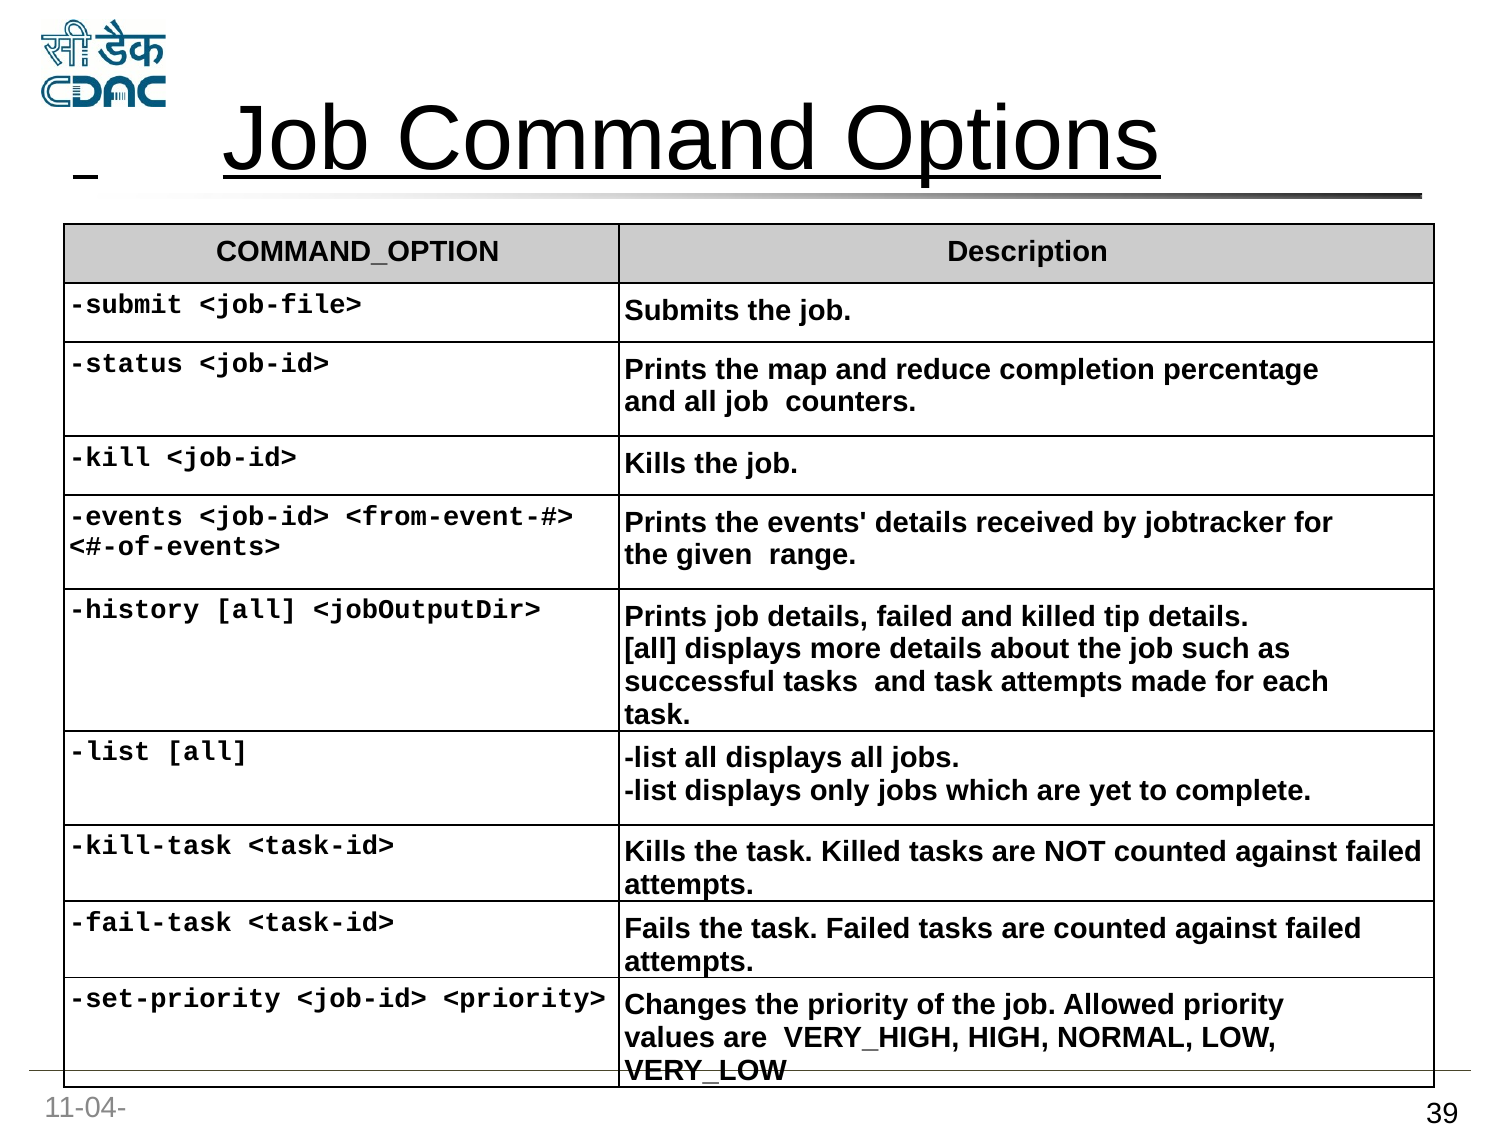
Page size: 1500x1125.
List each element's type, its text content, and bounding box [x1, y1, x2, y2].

table_header Description [620, 225, 1433, 282]
table_cell -list all displays all jobs. -list displays only jobs which are yet to complete. [620, 732, 1433, 824]
table_header COMMAND_OPTION [65, 225, 618, 282]
text_box [72, 193, 1423, 199]
table_cell Submits the job. [620, 284, 1433, 341]
table_cell -set-priority <job-id> <priority> [65, 978, 618, 1086]
table_cell Prints the map and reduce completion percentage and all job counters. [620, 343, 1433, 435]
table_cell Prints job details, failed and killed tip details. [all] displays more details about the job such as successful tasks and task attempts made for each task. [620, 590, 1433, 730]
table_cell Fails the task. Failed tasks are counted against failed attempts. [620, 902, 1433, 977]
table_cell Prints the events' details received by jobtracker for the given range. [620, 496, 1433, 588]
table_cell Kills the job. [620, 437, 1433, 494]
table_cell -kill <job-id> [65, 437, 618, 494]
table_cell -history [all] <jobOutputDir> [65, 590, 618, 730]
table_cell -fail-task <task-id> [65, 902, 618, 977]
table_cell -events <job-id> <from-event-#> <#-of-events> [65, 496, 618, 588]
table_cell -kill-task <task-id> [65, 826, 618, 900]
table_cell -status <job-id> [65, 343, 618, 435]
table_cell -submit <job-file> [65, 284, 618, 341]
table_cell Kills the task. Killed tasks are NOT counted against failed attempts. [620, 826, 1433, 900]
table_cell Changes the priority of the job. Allowed priority values are VERY_HIGH, HIGH, NORMAL, LOW, VERY_LOW [620, 978, 1433, 1086]
title Job Command Options [70, 75, 1425, 191]
slide_number ‹#› [1421, 1093, 1460, 1125]
table_cell -list [all] [65, 732, 618, 824]
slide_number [42, 1087, 183, 1121]
text_box [41, 19, 166, 107]
